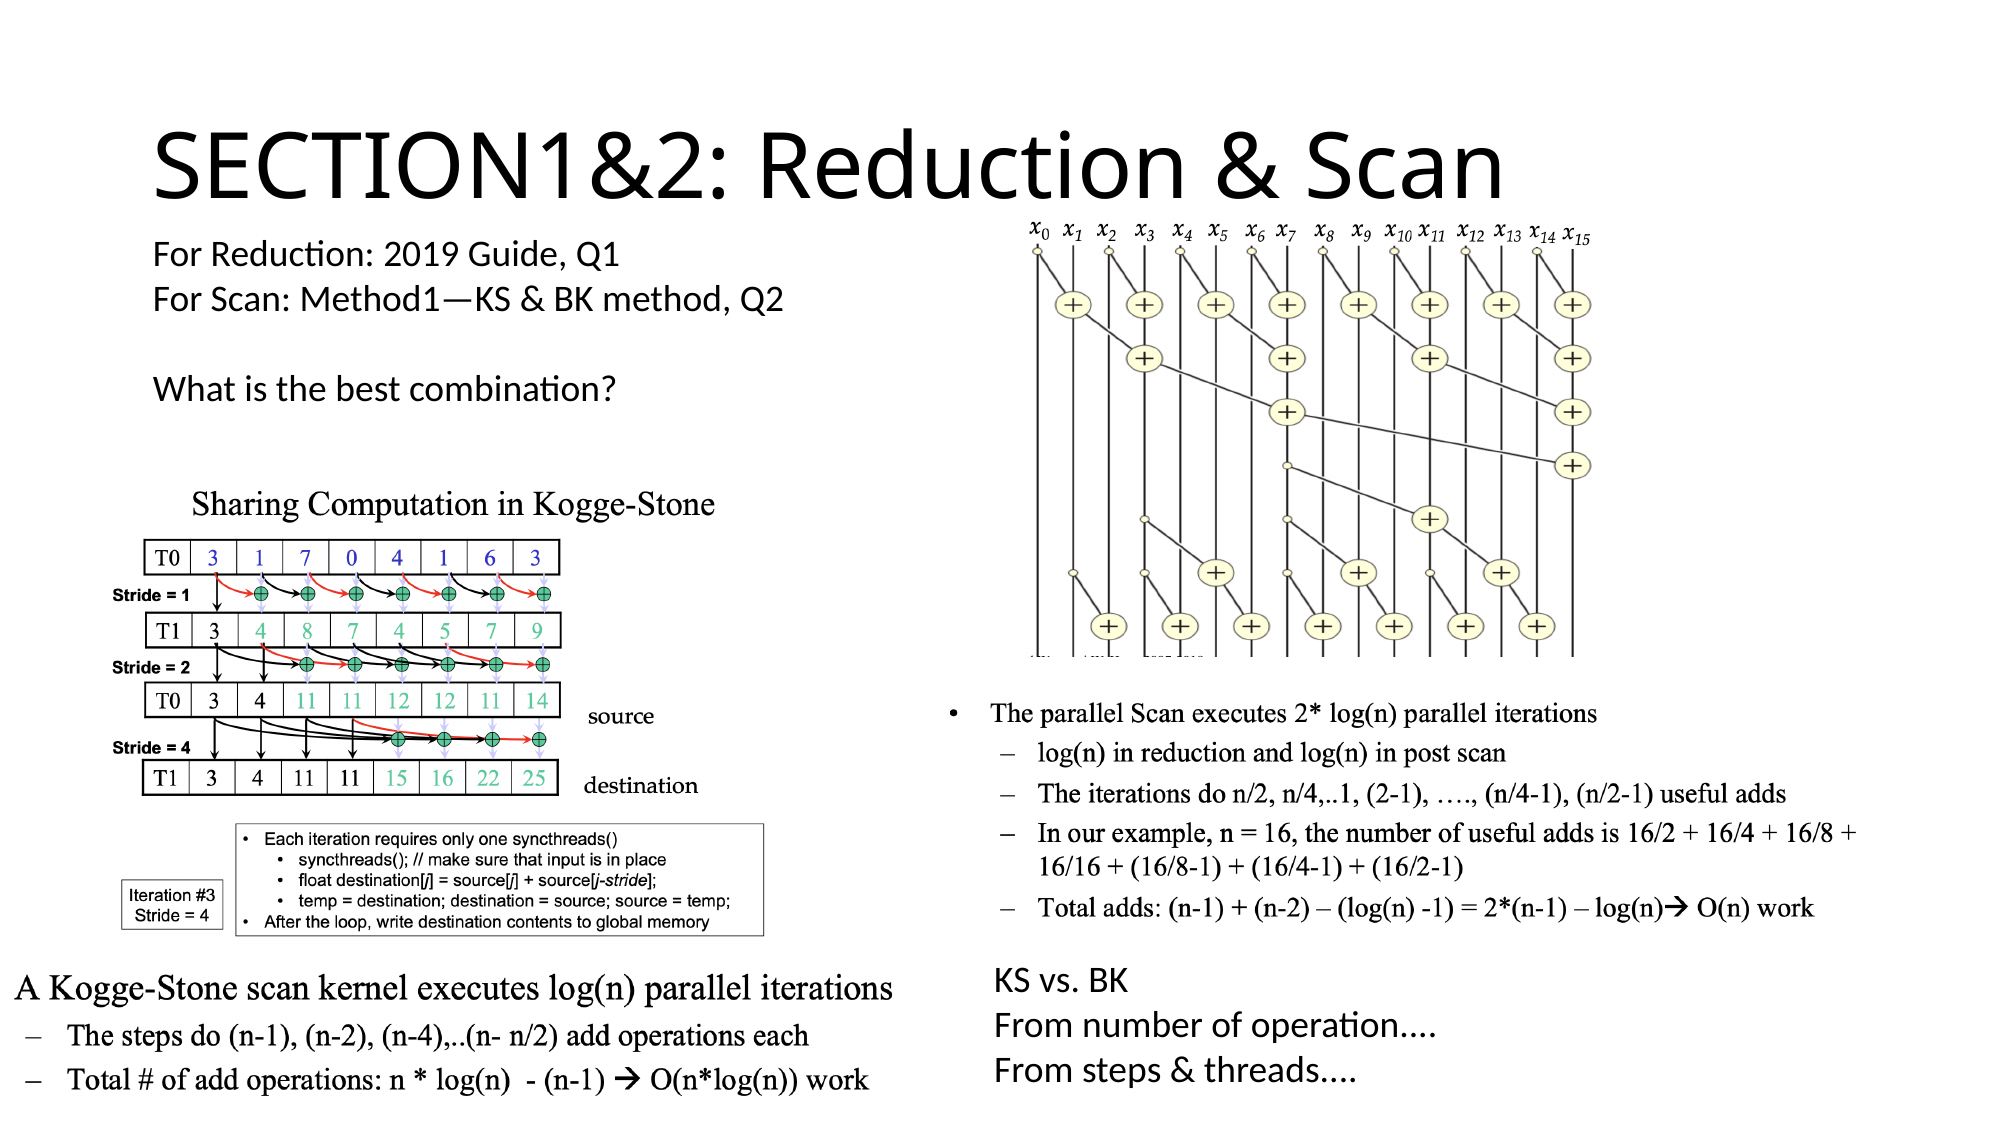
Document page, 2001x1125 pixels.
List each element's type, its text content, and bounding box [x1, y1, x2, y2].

picture [950, 687, 1951, 933]
title SECTION1&2: Reduction & Scan [137, 59, 1863, 278]
picture [0, 947, 1001, 1125]
text_box For Reduction: 2019 Guide, Q1 For Scan: Method1—KS & BK method, Q2 What is the best combination? [137, 221, 1015, 417]
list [64, 470, 839, 947]
picture [1015, 211, 1620, 657]
text_box KS vs. BK From number of operation.... From steps & threads.... [1001, 947, 1954, 1098]
